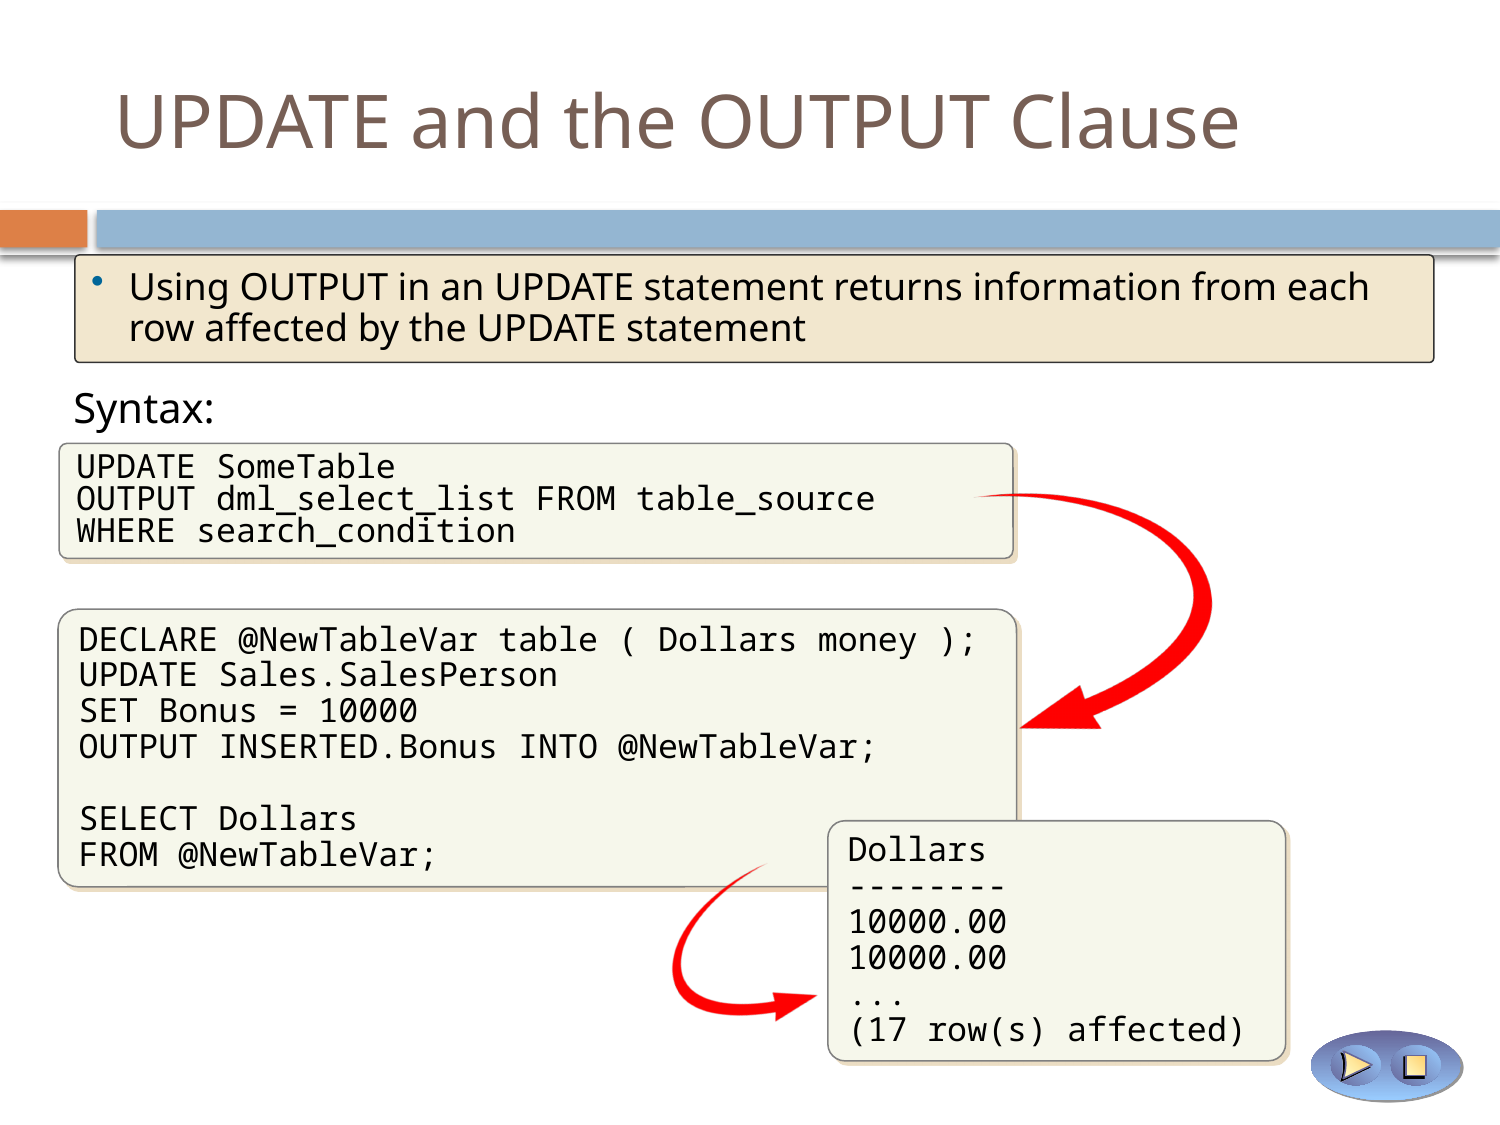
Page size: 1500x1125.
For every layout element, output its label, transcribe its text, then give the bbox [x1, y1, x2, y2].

text_box Using OUTPUT in an UPDATE statement returns information from each row affected by the UPDATE statement [74, 254, 1434, 363]
text_box Dollars -------- 10000.00 10000.00 ... (17 row(s) affected) [827, 820, 1286, 1061]
text_box DECLARE @NewTableVar table ( Dollars money ); UPDATE Sales.SalesPerson SET Bonus = 10000 OUTPUT INSERTED.Bonus INTO @NewTableVar; SELECT Dollars FROM @NewTableVar; [57, 609, 1017, 887]
picture [641, 860, 833, 1056]
text_box Syntax: [73, 382, 678, 438]
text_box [1310, 1030, 1462, 1101]
text_box UPDATE SomeTable OUTPUT dml_select_list FROM table_source WHERE search_condition [59, 443, 1013, 559]
picture [969, 467, 1230, 744]
title UPDATE and the OUTPUT Clause [99, 37, 1438, 200]
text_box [1390, 1045, 1442, 1086]
